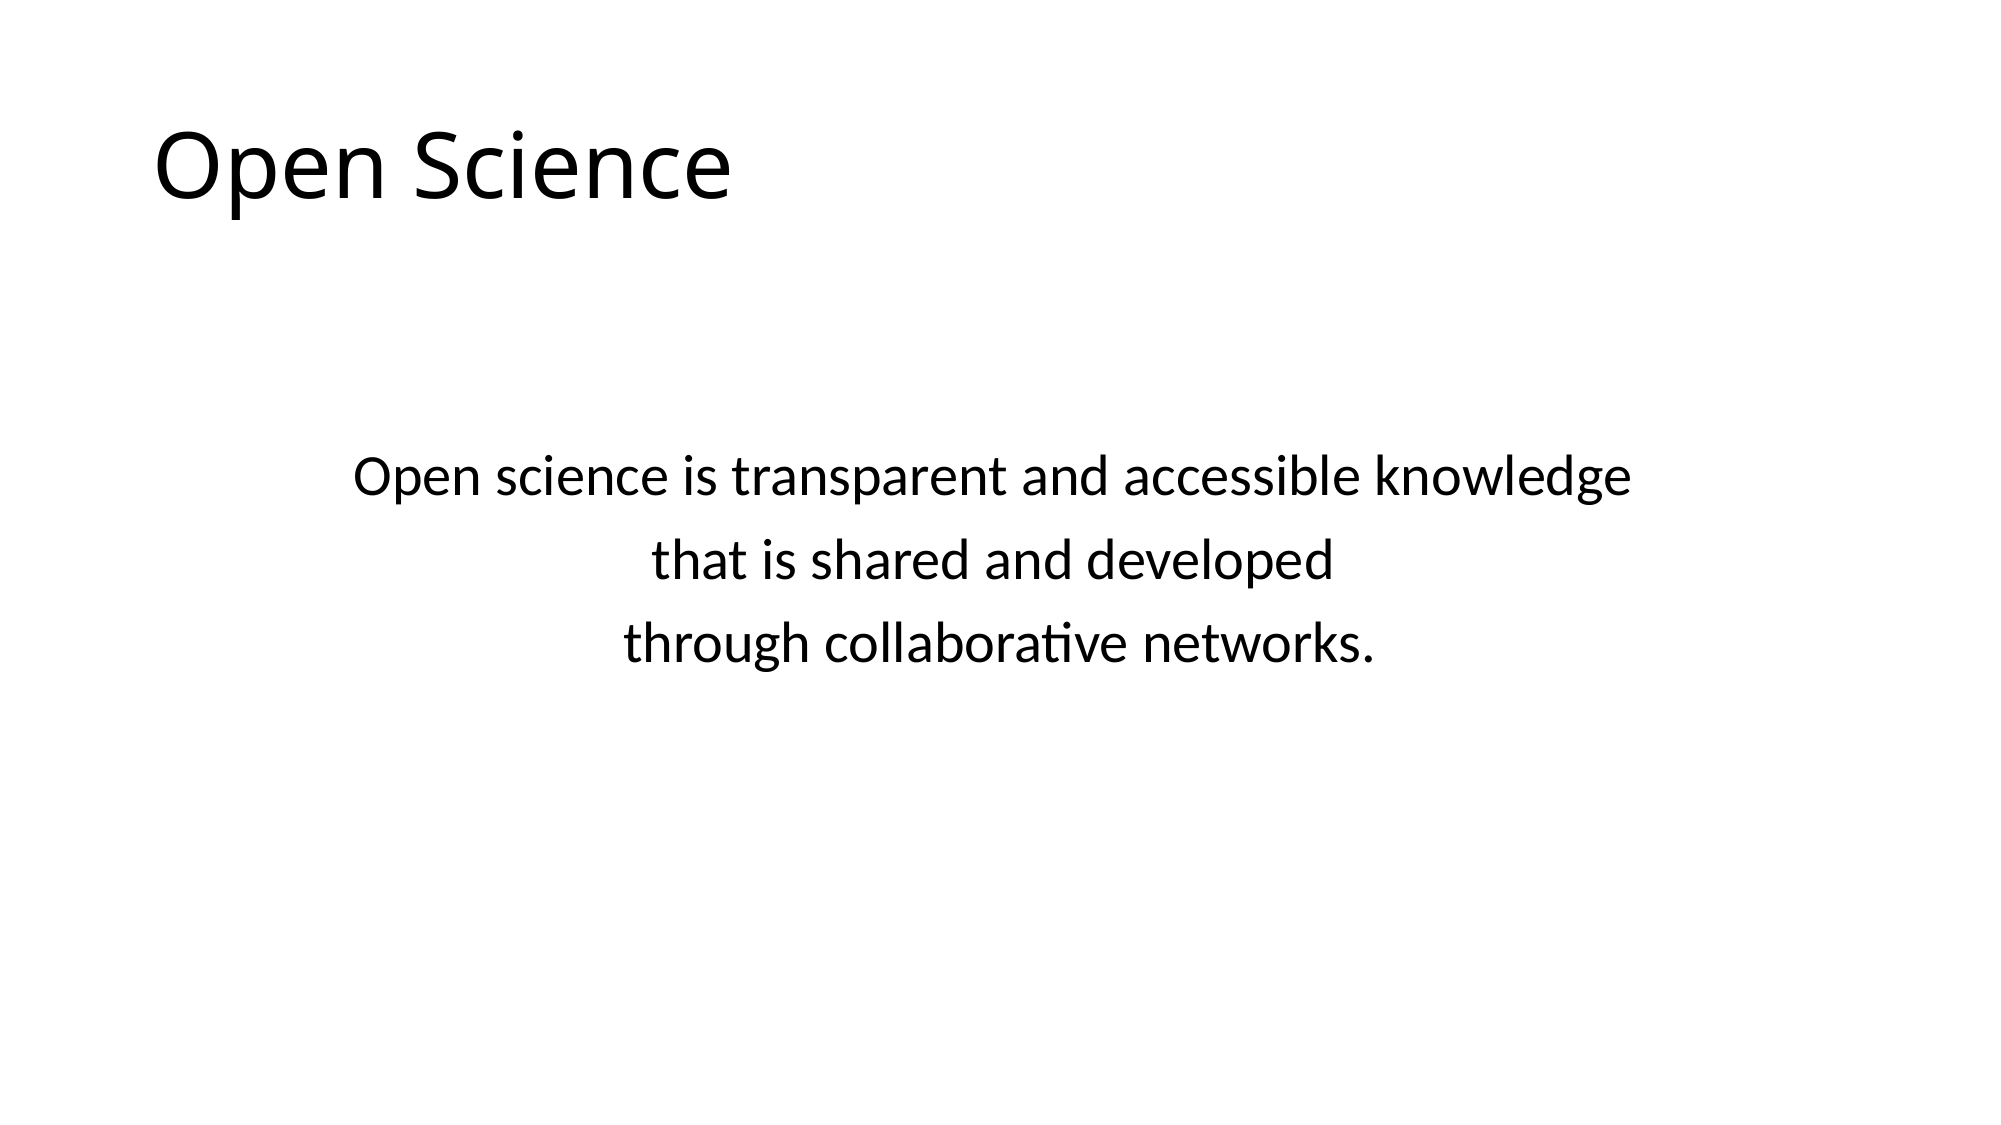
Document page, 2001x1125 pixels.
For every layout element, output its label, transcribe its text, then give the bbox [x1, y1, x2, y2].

list Open science is transparent and accessible knowledge that is shared and developed through collaborative networks. [137, 263, 1863, 1072]
title Open Science [137, 59, 1863, 263]
